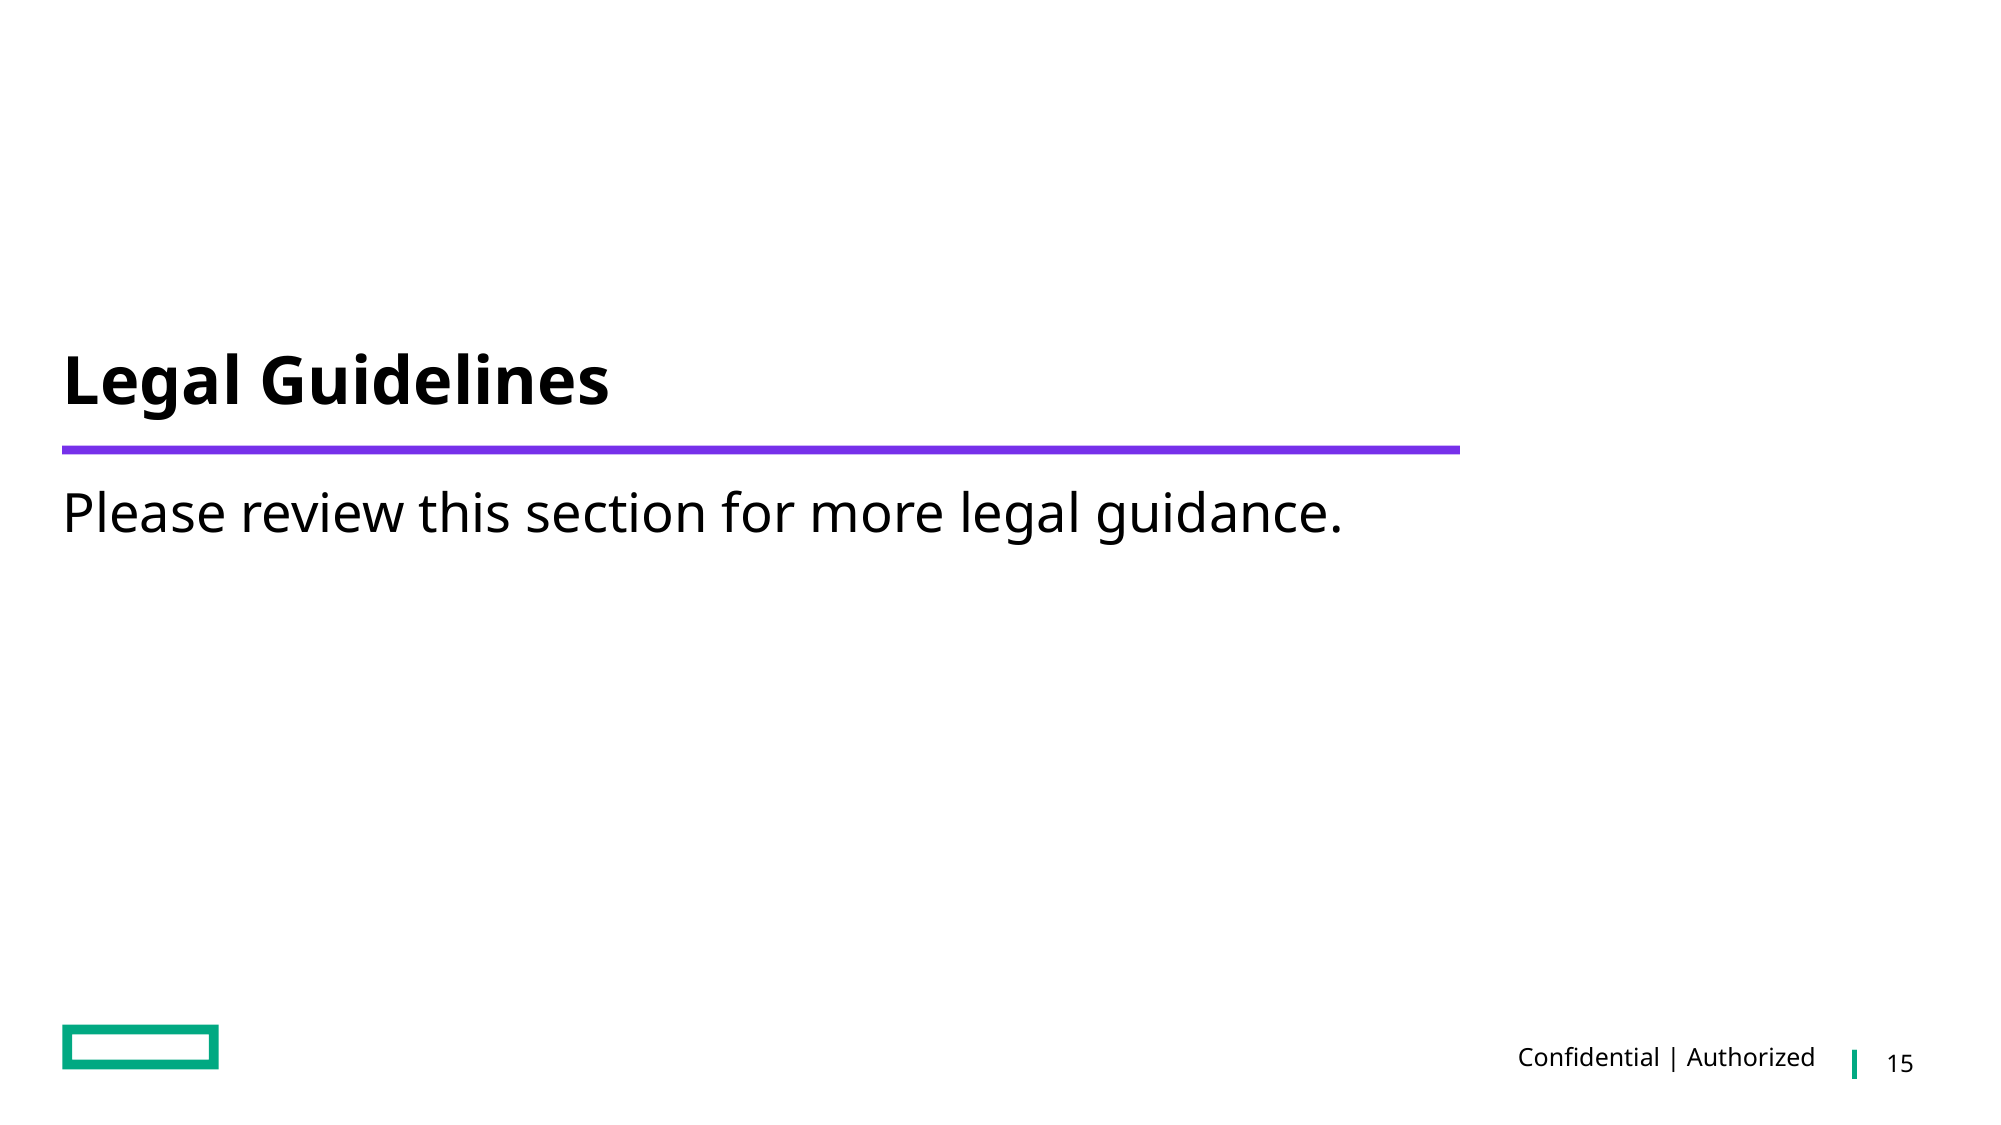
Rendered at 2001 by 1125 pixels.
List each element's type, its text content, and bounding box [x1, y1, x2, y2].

list Please review this section for more legal guidance. [43, 466, 1450, 924]
footer Confidential | Authorized [610, 1005, 1838, 1073]
title Legal Guidelines [43, 108, 1450, 438]
slide_number 15 [1837, 1033, 1950, 1094]
picture [1852, 1043, 1857, 1079]
